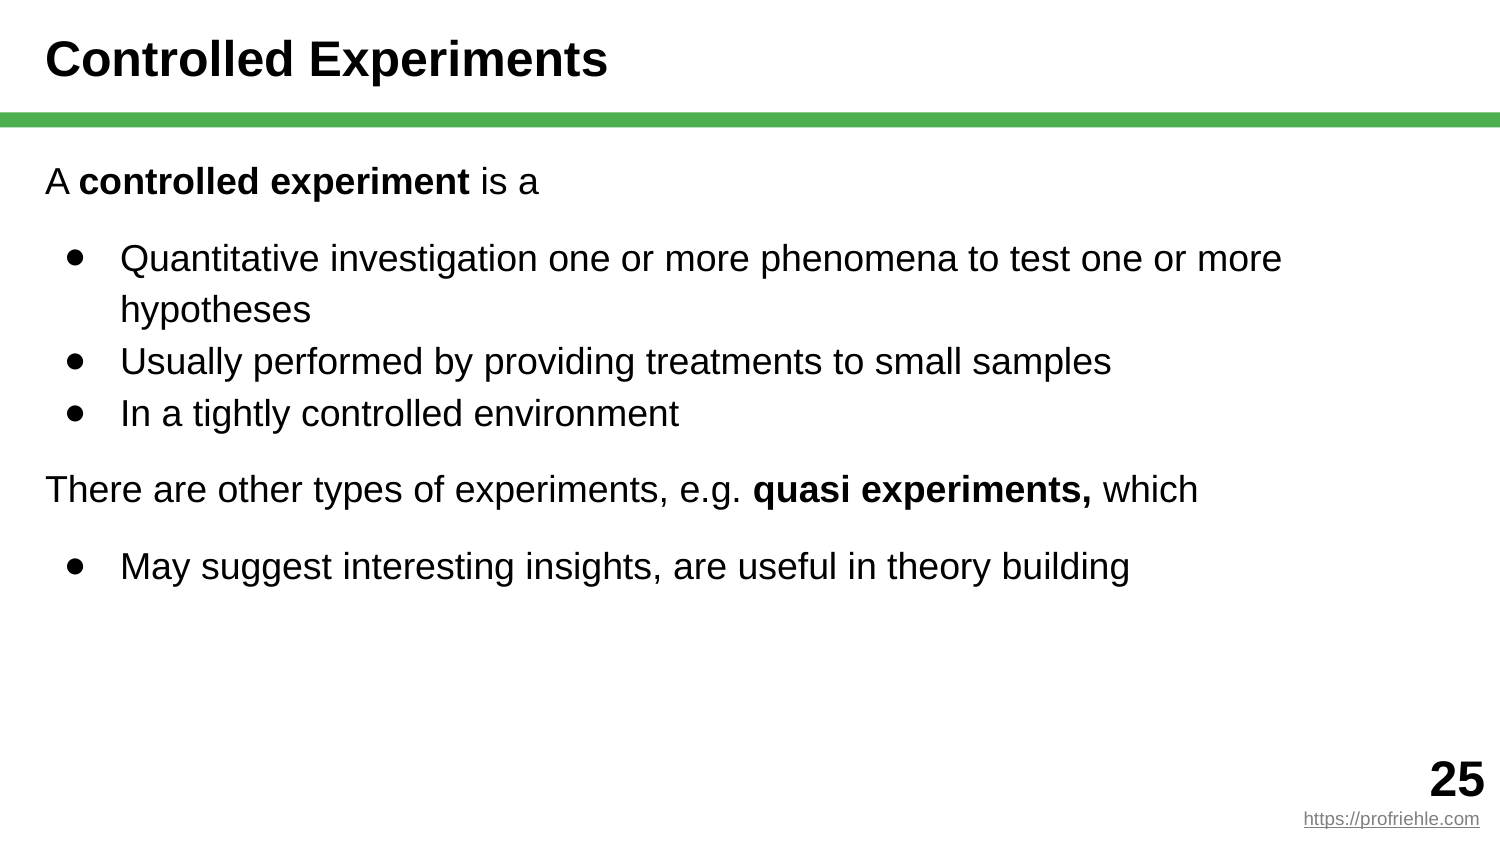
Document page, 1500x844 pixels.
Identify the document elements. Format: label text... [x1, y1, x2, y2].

list A controlled experiment is a Quantitative investigation one or more phenomena to test one or more hypotheses Usually performed by providing treatments to small samples In a tightly controlled environment There are other types of experiments, e.g. quasi experiments, which May suggest interesting insights, are useful in theory building [45, 150, 1455, 825]
title Controlled Experiments [0, 0, 1500, 113]
slide_number ‹#› https://profriehle.com [1200, 724, 1500, 844]
